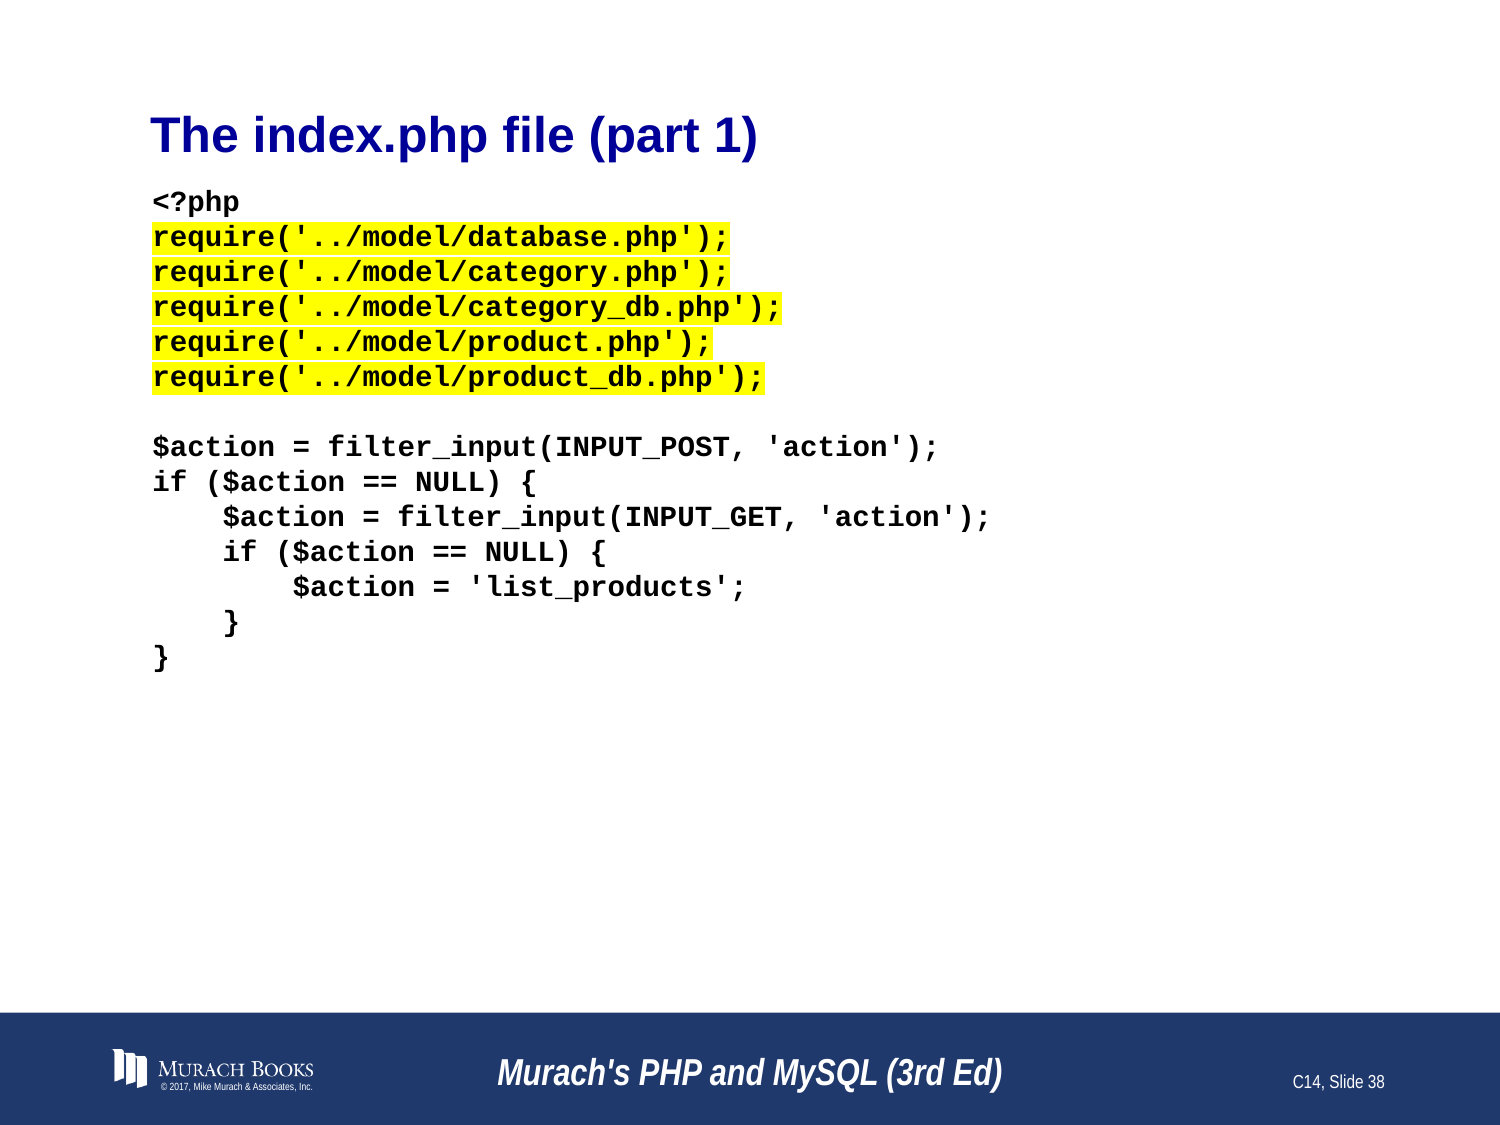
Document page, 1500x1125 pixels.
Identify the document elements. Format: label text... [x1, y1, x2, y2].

footer © 2017, Mike Murach & Associates, Inc. [12, 1025, 463, 1100]
slide_number Murach's PHP and MySQL (3rd Ed) [463, 1025, 1050, 1100]
slide_number C14, Slide 38 [1087, 1025, 1400, 1100]
list <?php require('../model/database.php'); require('../model/category.php'); require('../model/category_db.php'); require('../model/product.php'); require('../model/product_db.php'); $action = filter_input(INPUT_POST, 'action'); if ($action == NULL) { $action = filter_input(INPUT_GET, 'action'); if ($action == NULL) { $action = 'list_products'; } } [137, 174, 1350, 975]
title The index.php file (part 1) [150, 102, 1350, 164]
